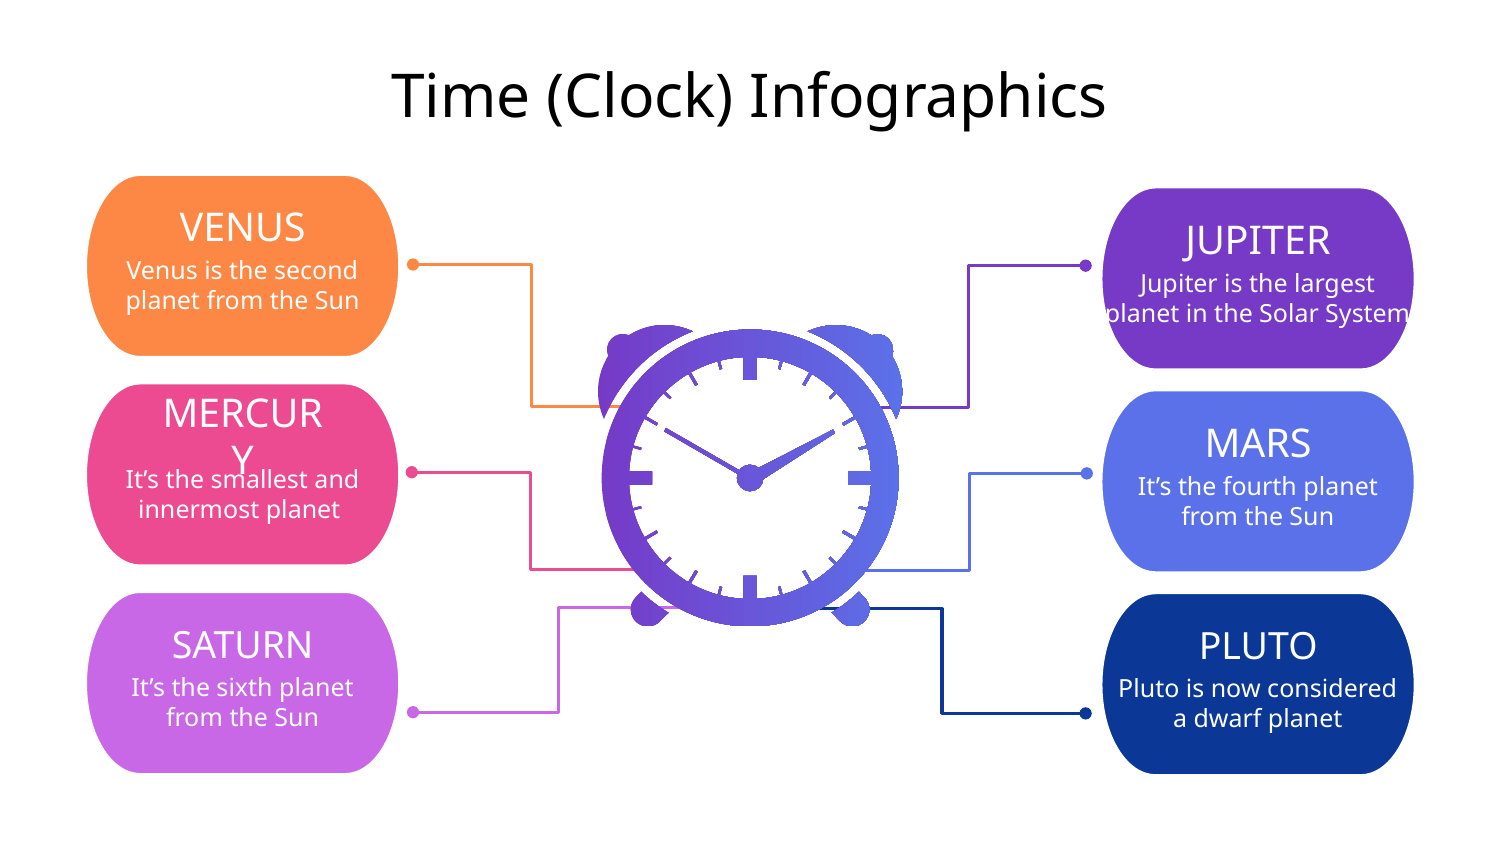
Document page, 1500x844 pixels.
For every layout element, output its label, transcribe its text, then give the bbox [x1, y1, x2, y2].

text_box It’s the fourth planet from the Sun [1090, 451, 1426, 549]
text_box Jupiter is the largest planet in the Solar System [1090, 248, 1426, 347]
text_box Venus is the second planet from the Sun [74, 236, 411, 334]
text_box [1103, 388, 1413, 451]
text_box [798, 608, 1086, 714]
text_box PLUTO [1161, 616, 1355, 654]
text_box [87, 590, 398, 653]
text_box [594, 321, 906, 629]
text_box It’s the smallest and innermost planet [74, 444, 411, 542]
text_box SATURN [145, 615, 340, 653]
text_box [851, 265, 1086, 408]
text_box JUPITER [1161, 210, 1355, 267]
text_box MARS [1161, 413, 1355, 451]
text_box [412, 264, 650, 407]
text_box MERCURY [145, 407, 340, 444]
text_box [87, 382, 398, 444]
text_box [102, 751, 383, 776]
text_box [1103, 186, 1413, 248]
text_box Pluto is now considered a dwarf planet [1090, 654, 1426, 752]
text_box It’s the sixth planet from the Sun [74, 653, 411, 751]
text_box VENUS [145, 198, 340, 254]
text_box [102, 542, 384, 567]
text_box [102, 334, 383, 359]
text_box [1117, 752, 1399, 777]
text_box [411, 471, 589, 570]
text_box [412, 607, 704, 713]
text_box [87, 173, 398, 236]
text_box [1117, 549, 1399, 574]
text_box [1103, 591, 1413, 654]
title Time (Clock) Infographics [75, 70, 1425, 117]
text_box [910, 473, 1087, 572]
text_box [1118, 347, 1398, 371]
